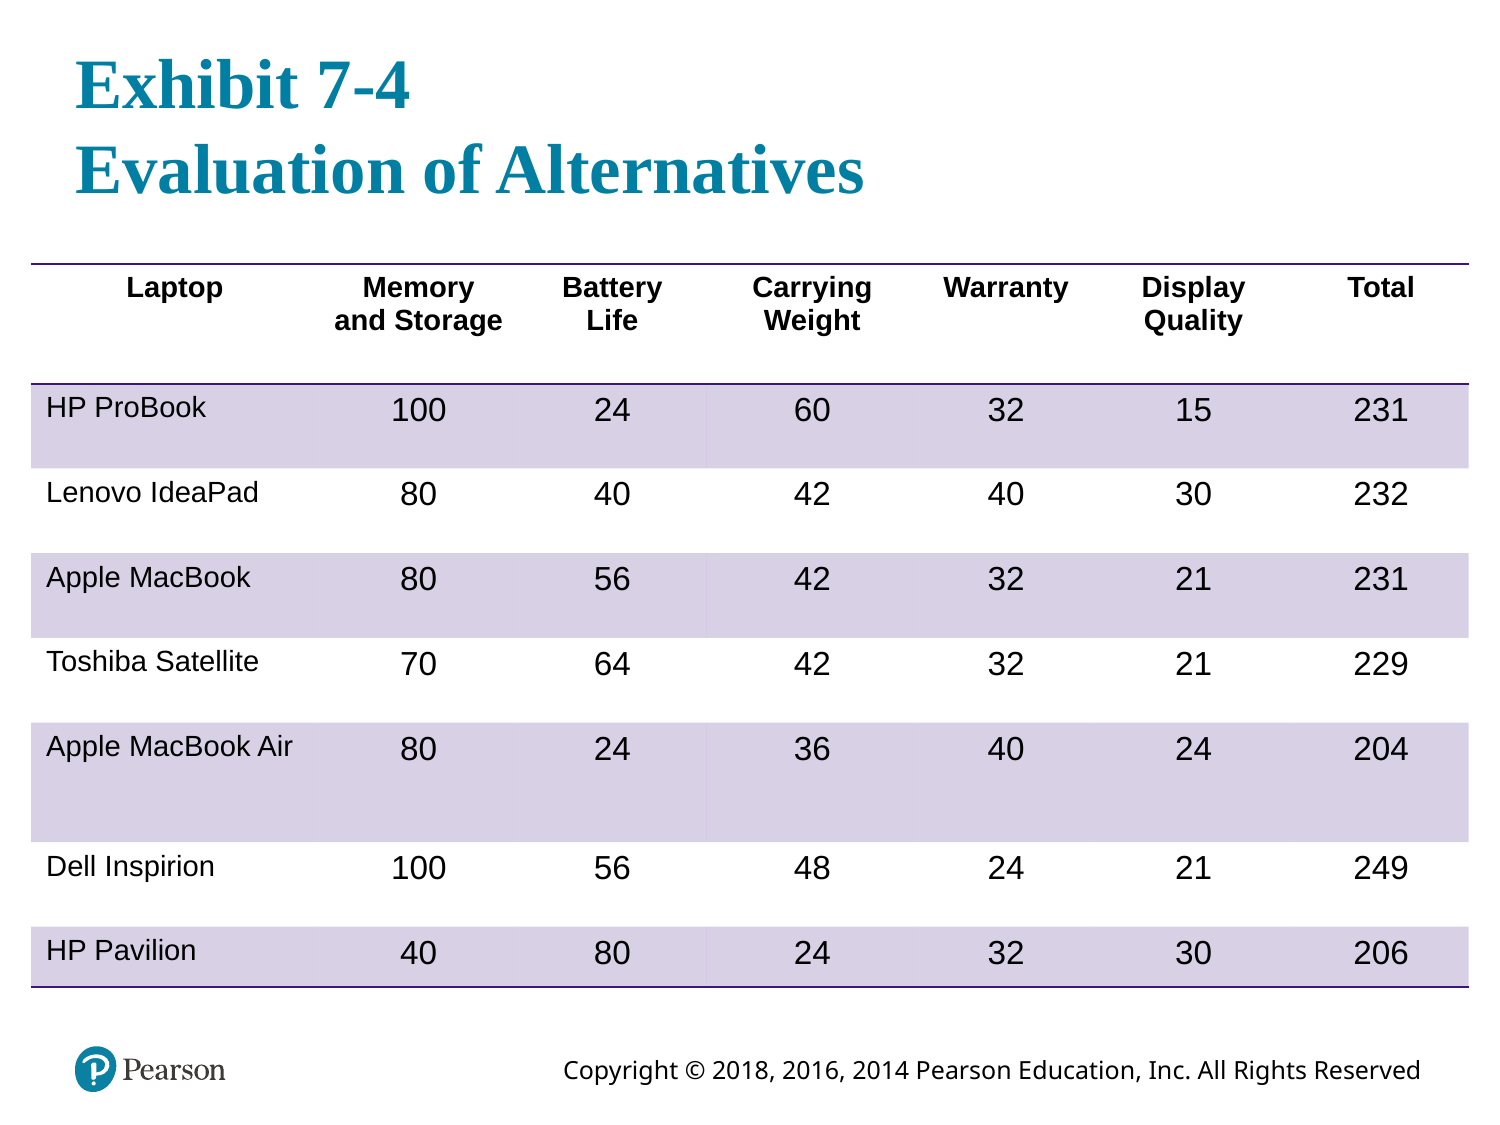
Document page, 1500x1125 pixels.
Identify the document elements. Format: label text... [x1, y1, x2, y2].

table_header Display Quality [1094, 265, 1294, 383]
table_cell 80 [319, 723, 519, 842]
table_cell 56 [519, 553, 706, 638]
table_cell Apple MacBook Air [31, 723, 319, 842]
table_header Memory and Storage [319, 265, 519, 383]
table_cell 32 [919, 638, 1094, 723]
table_cell 100 [319, 385, 519, 468]
table_header Carrying Weight [706, 265, 919, 383]
table_cell HP ProBook [31, 385, 319, 468]
table_header Laptop [31, 265, 319, 383]
table_cell 32 [919, 927, 1094, 986]
table_cell 80 [319, 553, 519, 638]
table_cell 42 [706, 638, 919, 723]
table_cell 21 [1094, 553, 1294, 638]
table_cell 204 [1294, 723, 1469, 842]
table_cell 32 [919, 553, 1094, 638]
table_cell 40 [519, 468, 706, 553]
table_cell 232 [1294, 468, 1469, 553]
table_cell 30 [1094, 927, 1294, 986]
table_cell 36 [706, 723, 919, 842]
table_cell HP Pavilion [31, 927, 319, 986]
table_cell 24 [919, 842, 1094, 927]
table_cell 15 [1094, 385, 1294, 468]
table_cell 56 [519, 842, 706, 927]
table_cell 231 [1294, 385, 1469, 468]
title Exhibit 7-4 Evaluation of Alternatives [75, 37, 1425, 213]
table_cell 60 [706, 385, 919, 468]
table_cell 42 [706, 468, 919, 553]
table_cell 48 [706, 842, 919, 927]
table_cell 32 [919, 385, 1094, 468]
table_cell 40 [919, 468, 1094, 553]
table_cell 100 [319, 842, 519, 927]
table_cell 24 [706, 927, 919, 986]
table_cell 70 [319, 638, 519, 723]
table_cell 21 [1094, 842, 1294, 927]
table_cell 24 [519, 723, 706, 842]
table_header Warranty [919, 265, 1094, 383]
table_header Total [1294, 265, 1469, 383]
table_cell 249 [1294, 842, 1469, 927]
table_cell Toshiba Satellite [31, 638, 319, 723]
table_cell 64 [519, 638, 706, 723]
table_cell 24 [519, 385, 706, 468]
table_cell 229 [1294, 638, 1469, 723]
table_cell 40 [919, 723, 1094, 842]
table_cell 24 [1094, 723, 1294, 842]
table_cell 30 [1094, 468, 1294, 553]
table_cell Dell Inspirion [31, 842, 319, 927]
table_cell 80 [519, 927, 706, 986]
table_cell Lenovo IdeaPad [31, 468, 319, 553]
table_cell 80 [319, 468, 519, 553]
table_cell 21 [1094, 638, 1294, 723]
table_cell Apple MacBook [31, 553, 319, 638]
table_cell 40 [319, 927, 519, 986]
table_header Battery Life [519, 265, 706, 383]
table_cell 231 [1294, 553, 1469, 638]
table_cell 206 [1294, 927, 1469, 986]
table_cell 42 [706, 553, 919, 638]
